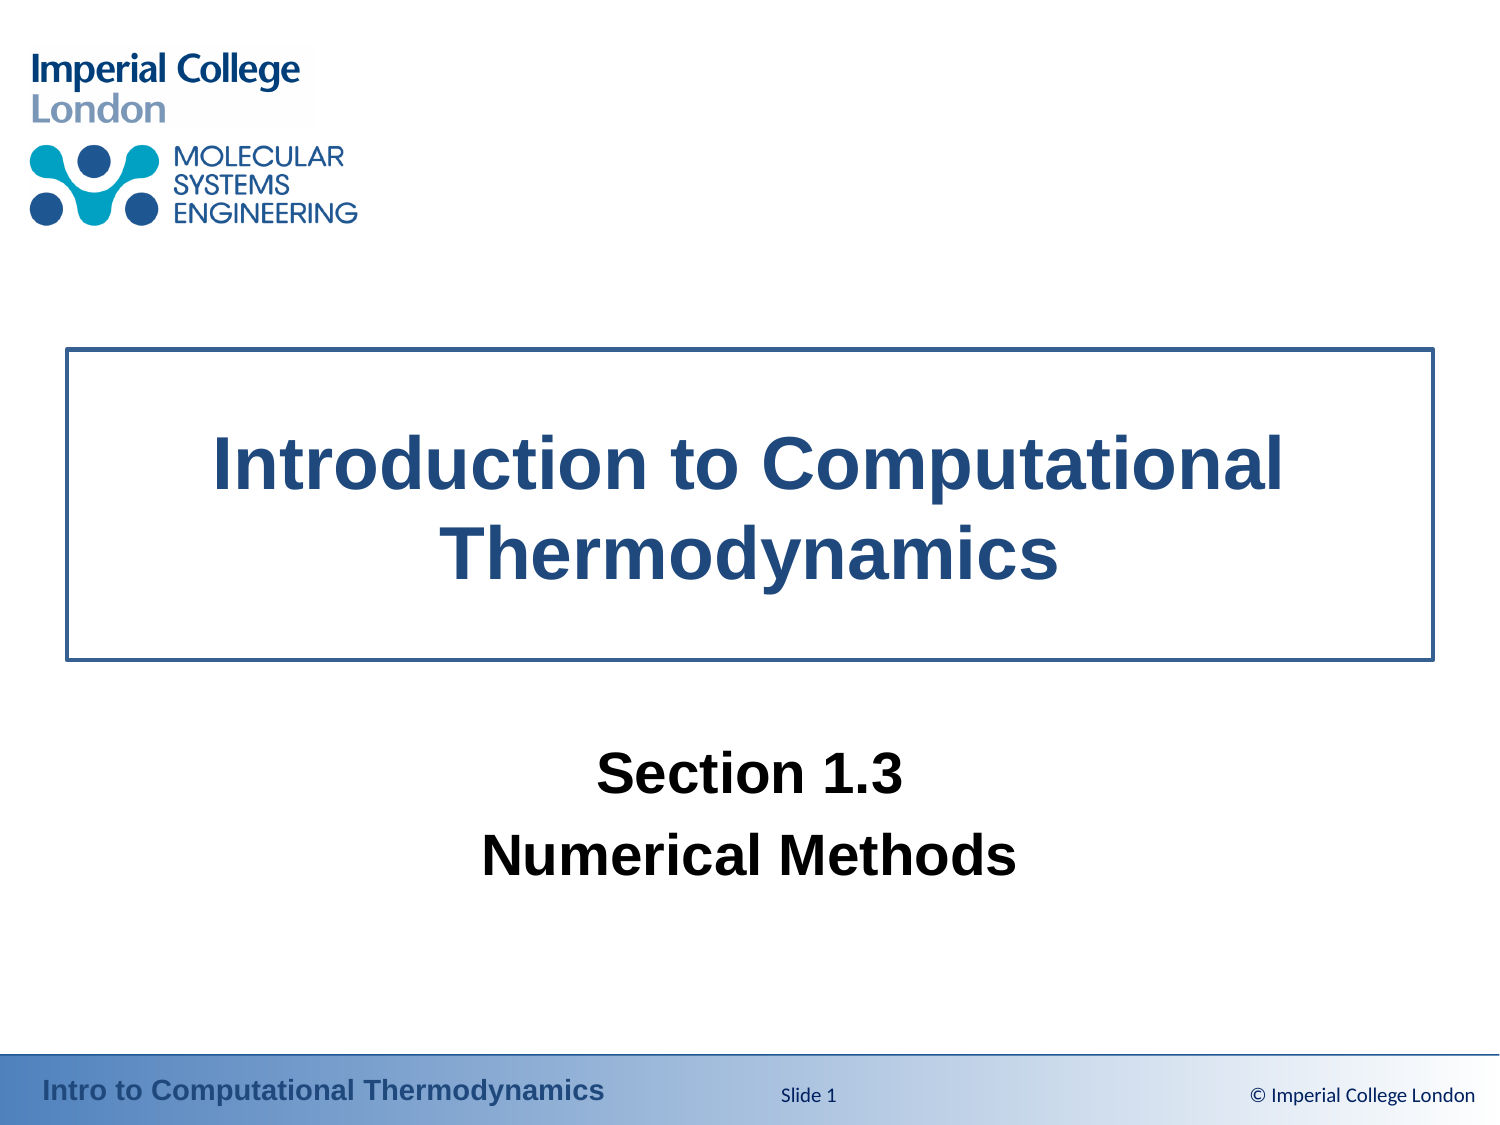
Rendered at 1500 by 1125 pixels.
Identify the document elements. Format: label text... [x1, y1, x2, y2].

picture [27, 45, 317, 128]
picture [28, 142, 360, 227]
footer © Imperial College London [1234, 1073, 1495, 1115]
title Introduction to Computational Thermodynamics [65, 347, 1435, 662]
subtitle Section 1.3 Numerical Methods [82, 727, 1418, 925]
slide_number Slide 1 [667, 1073, 952, 1115]
